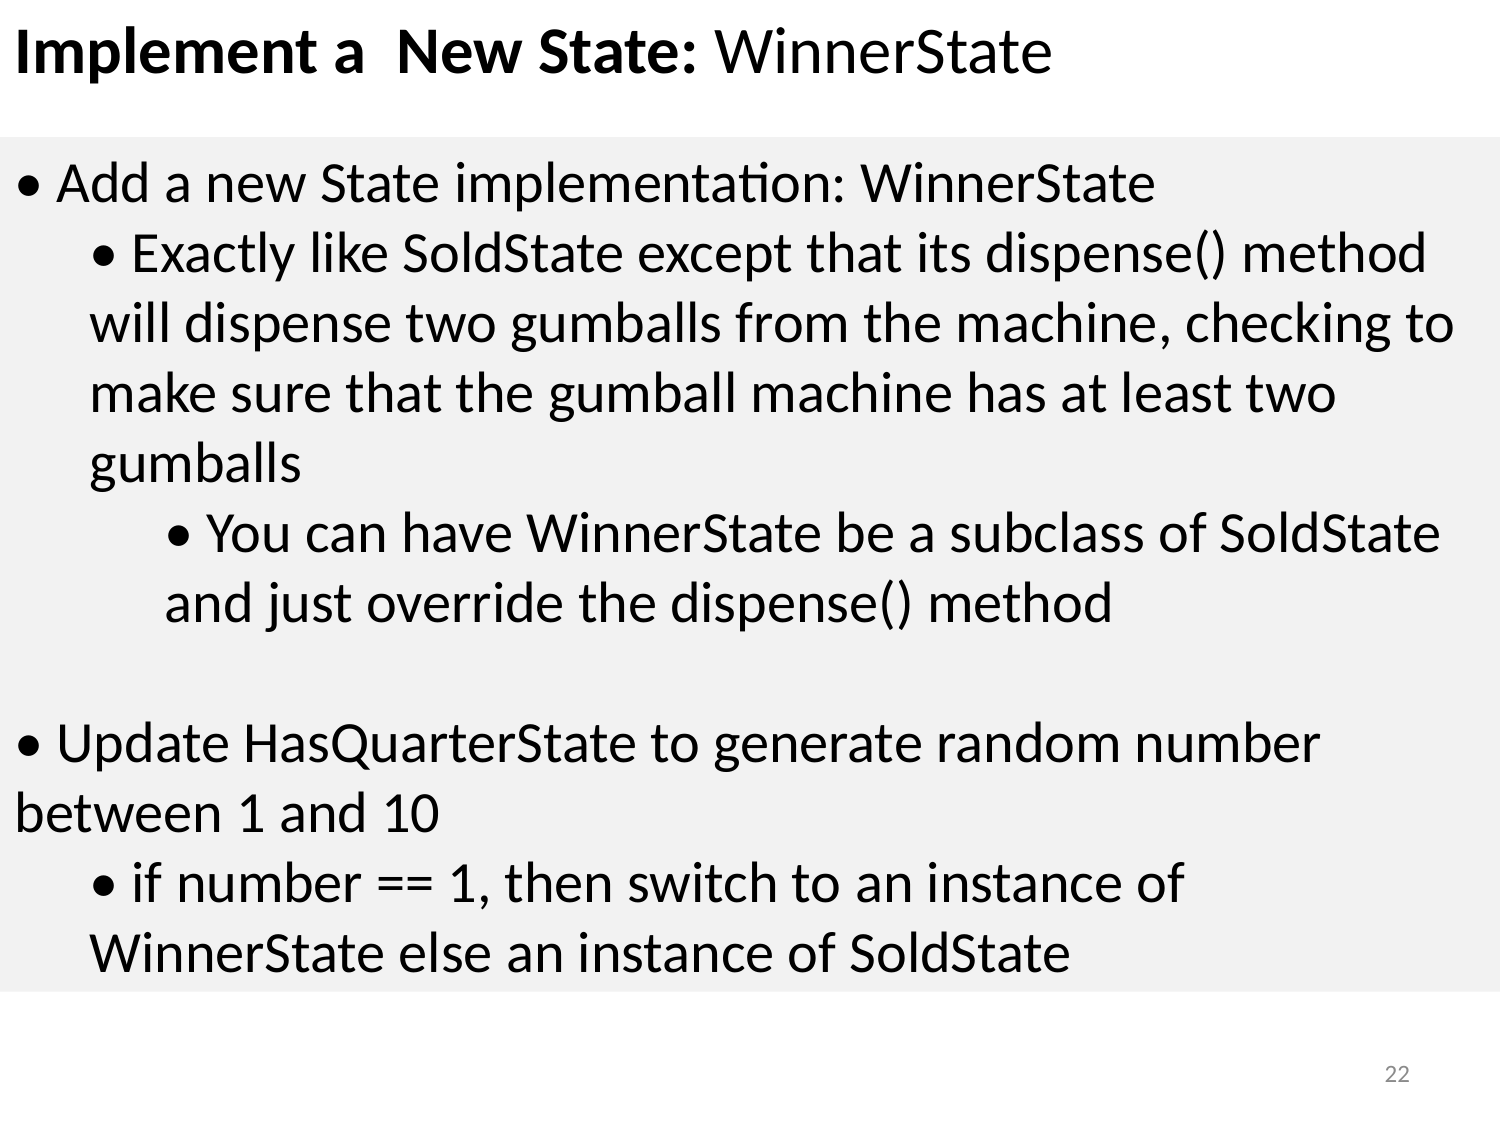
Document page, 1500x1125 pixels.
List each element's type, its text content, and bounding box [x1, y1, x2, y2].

slide_number 22 [1074, 1042, 1425, 1103]
text_box • Add a new State implementation: WinnerState • Exactly like SoldState except that its dispense() method will dispense two gumballs from the machine, checking to make sure that the gumball machine has at least two gumballs • You can have WinnerState be a subclass of SoldState and just override the dispense() method • Update HasQuarterState to generate random number between 1 and 10 • if number == 1, then switch to an instance of WinnerState else an instance of SoldState [0, 137, 1500, 992]
text_box Implement a New State: WinnerState [0, 0, 1500, 95]
